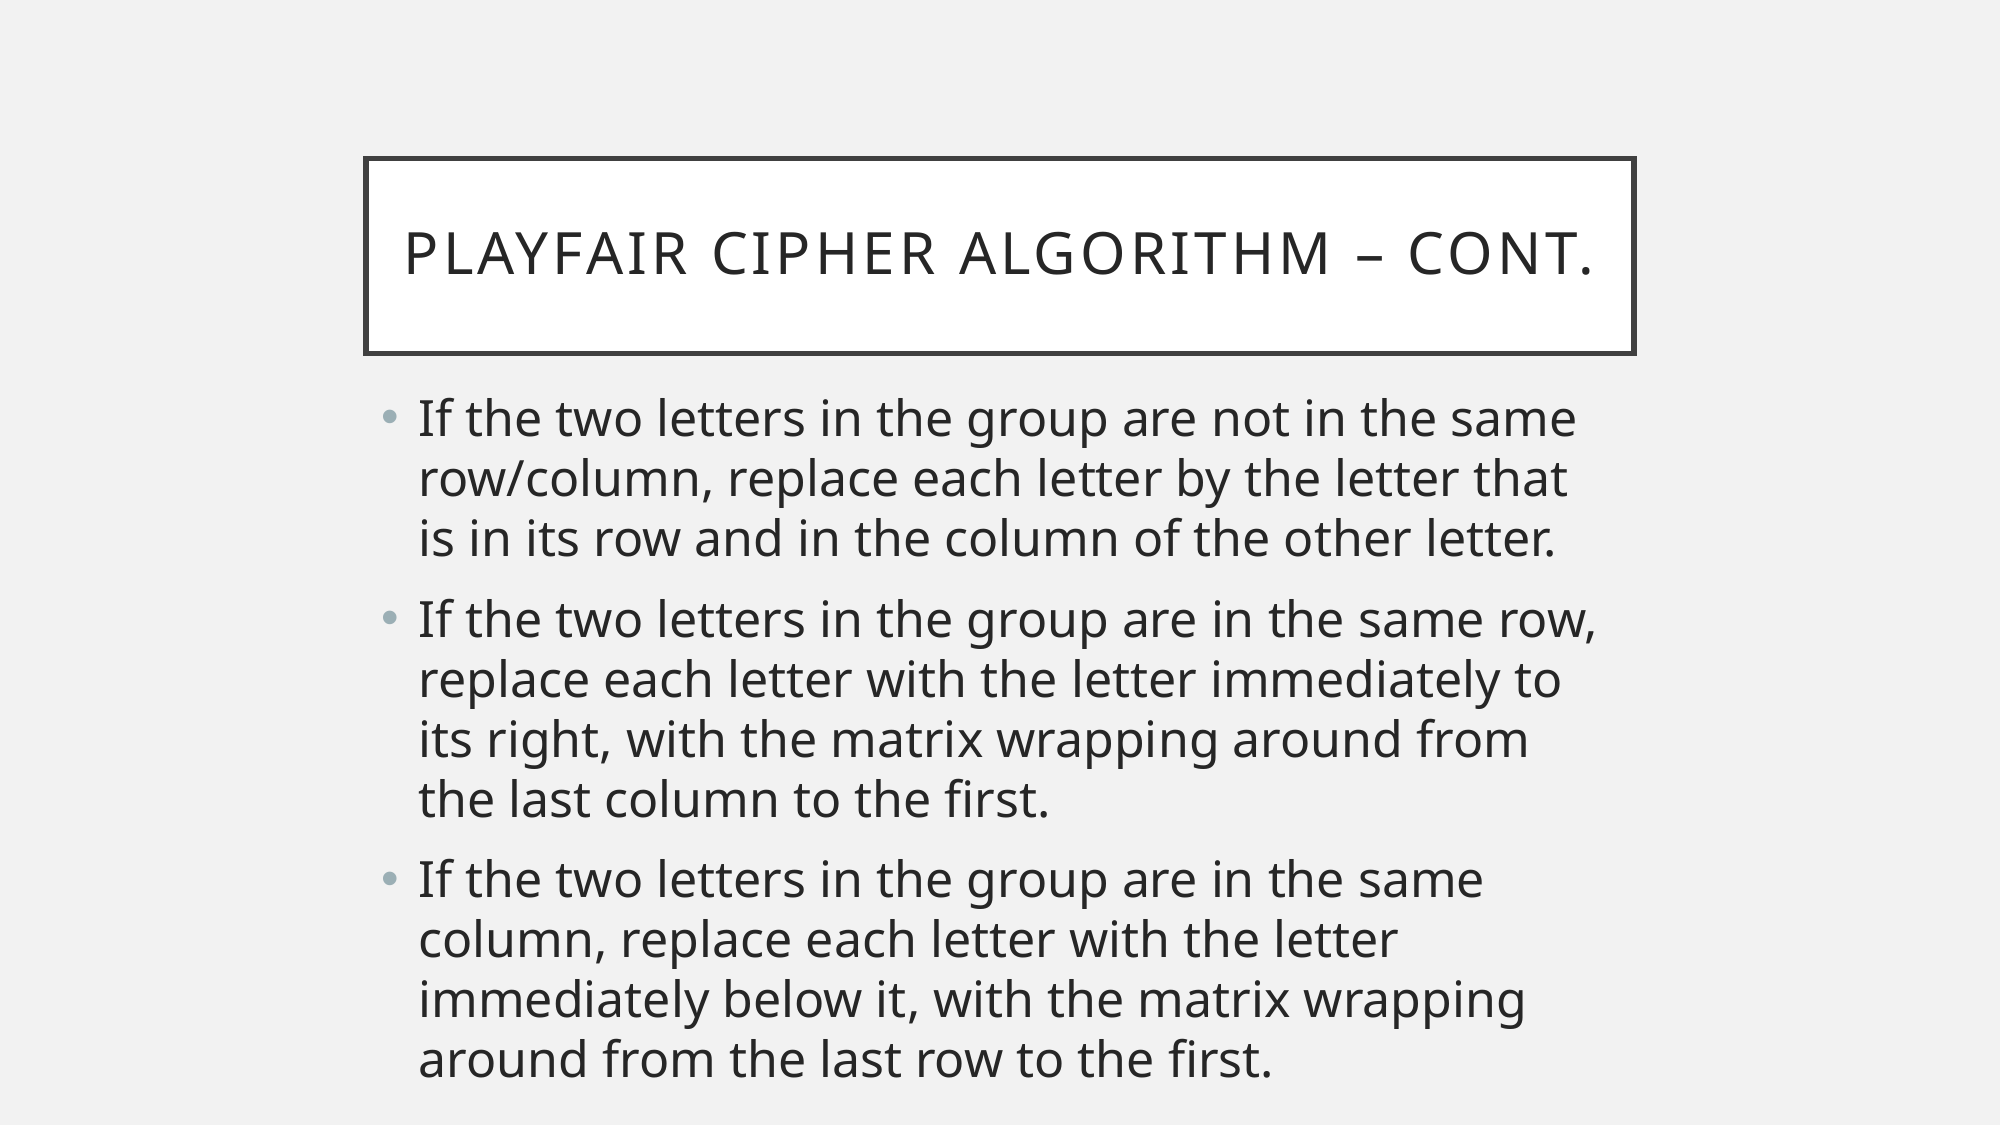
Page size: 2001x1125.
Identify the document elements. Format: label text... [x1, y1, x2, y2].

list If the two letters in the group are not in the same row/column, replace each letter by the letter that is in its row and in the column of the other letter. If the two letters in the group are in the same row, replace each letter with the letter immediately to its right, with the matrix wrapping around from the last column to the first. If the two letters in the group are in the same column, replace each letter with the letter immediately below it, with the matrix wrapping around from the last row to the first. [366, 297, 1634, 807]
title Playfair cipher Algorithm – cont. [363, 156, 1637, 356]
